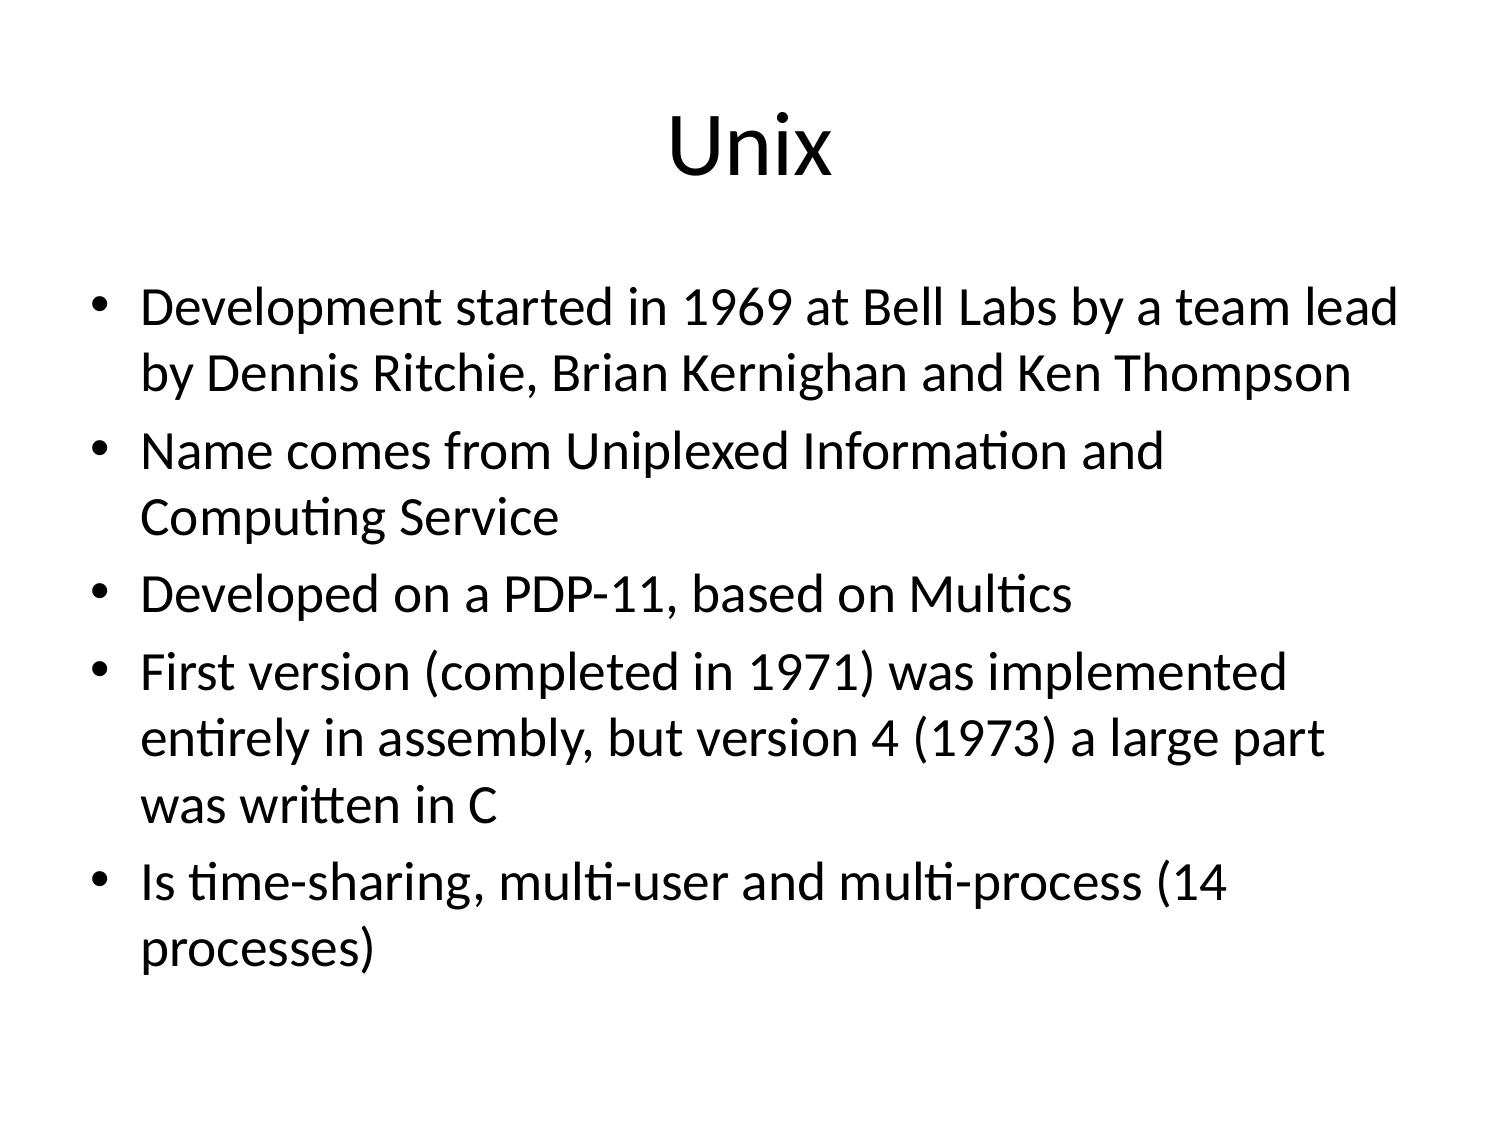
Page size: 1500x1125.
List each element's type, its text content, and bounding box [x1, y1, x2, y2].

title Unix [75, 45, 1425, 233]
list Development started in 1969 at Bell Labs by a team lead by Dennis Ritchie, Brian Kernighan and Ken Thompson Name comes from Uniplexed Information and Computing Service Developed on a PDP-11, based on Multics First version (completed in 1971) was implemented entirely in assembly, but version 4 (1973) a large part was written in C Is time-sharing, multi-user and multi-process (14 processes) [75, 262, 1425, 1005]
